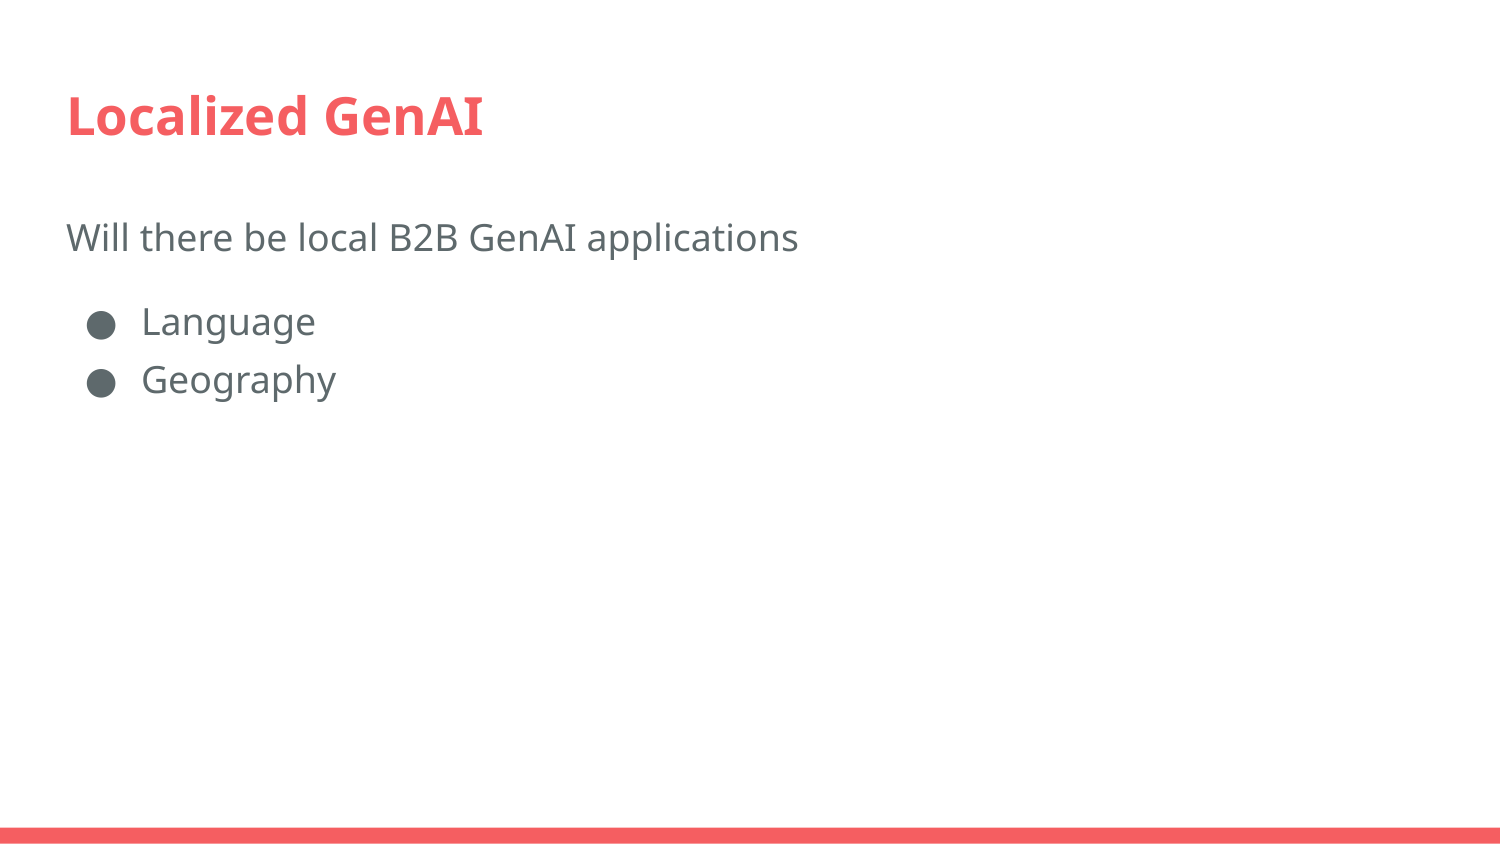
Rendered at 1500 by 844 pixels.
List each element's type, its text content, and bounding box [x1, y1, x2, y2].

title Localized GenAI [51, 64, 1449, 167]
list Will there be local B2B GenAI applications Language Geography [51, 189, 1449, 750]
